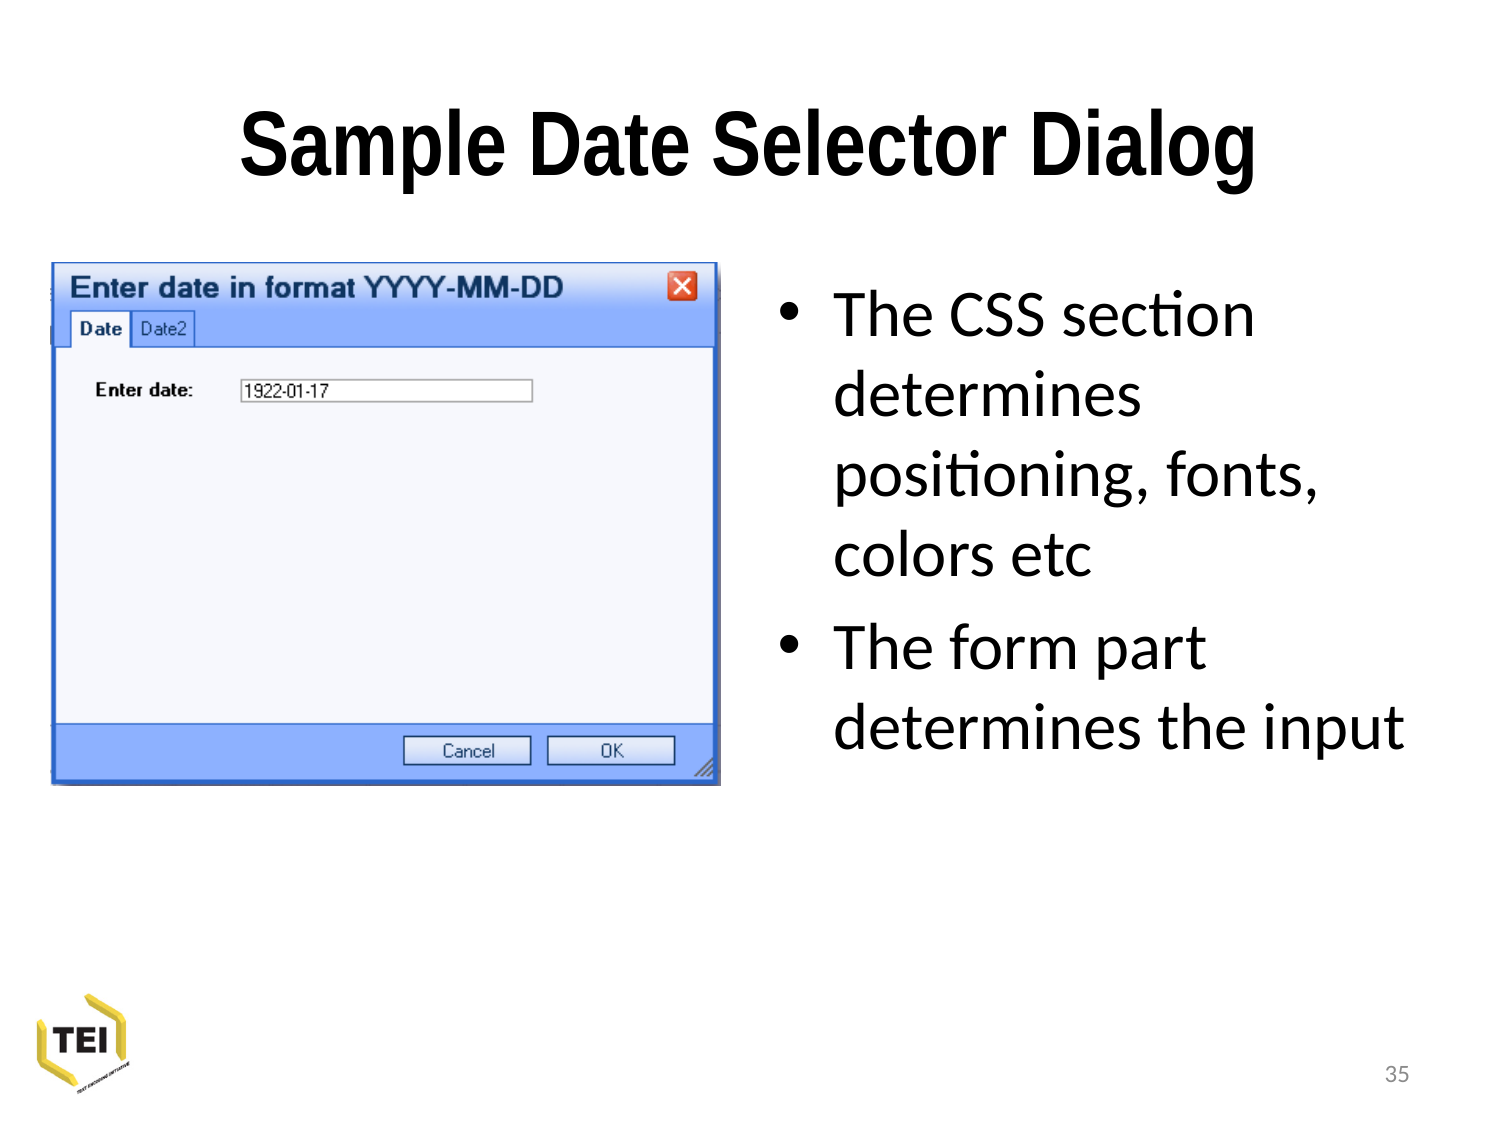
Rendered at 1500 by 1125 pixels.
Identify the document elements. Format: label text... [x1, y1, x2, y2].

title Sample Date Selector Dialog [75, 45, 1425, 233]
picture [24, 987, 138, 1100]
slide_number 35 [1074, 1042, 1425, 1103]
picture [49, 262, 721, 787]
list The CSS section determines positioning, fonts, colors etc The form part determines the input [762, 262, 1425, 1005]
